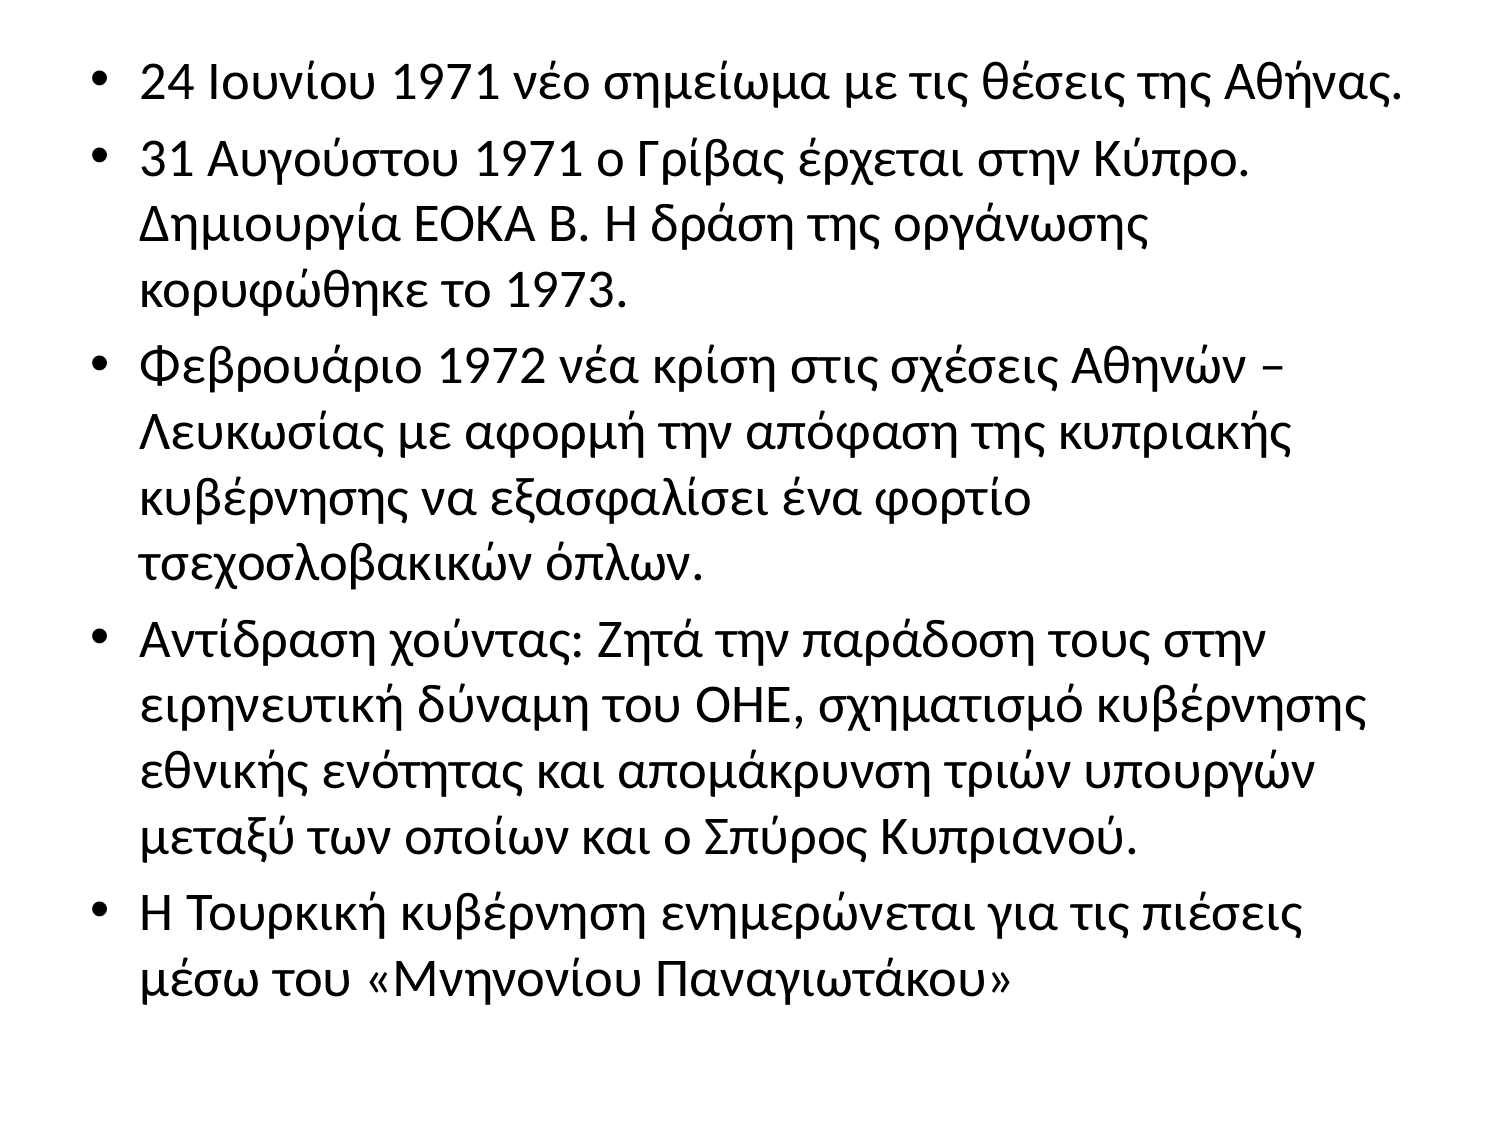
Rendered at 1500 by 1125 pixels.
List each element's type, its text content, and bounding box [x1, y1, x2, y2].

list 24 Ιουνίου 1971 νέο σημείωμα με τις θέσεις της Αθήνας. 31 Αυγούστου 1971 ο Γρίβας έρχεται στην Κύπρο. Δημιουργία ΕΟΚΑ Β. Η δράση της οργάνωσης κορυφώθηκε το 1973. Φεβρουάριο 1972 νέα κρίση στις σχέσεις Αθηνών – Λευκωσίας με αφορμή την απόφαση της κυπριακής κυβέρνησης να εξασφαλίσει ένα φορτίο τσεχοσλοβακικών όπλων. Αντίδραση χούντας: Ζητά την παράδοση τους στην ειρηνευτική δύναμη του ΟΗΕ, σχηματισμό κυβέρνησης εθνικής ενότητας και απομάκρυνση τριών υπουργών μεταξύ των οποίων και ο Σπύρος Κυπριανού. Η Τουρκική κυβέρνηση ενημερώνεται για τις πιέσεις μέσω του «Μνηνονίου Παναγιωτάκου» [75, 37, 1425, 1075]
